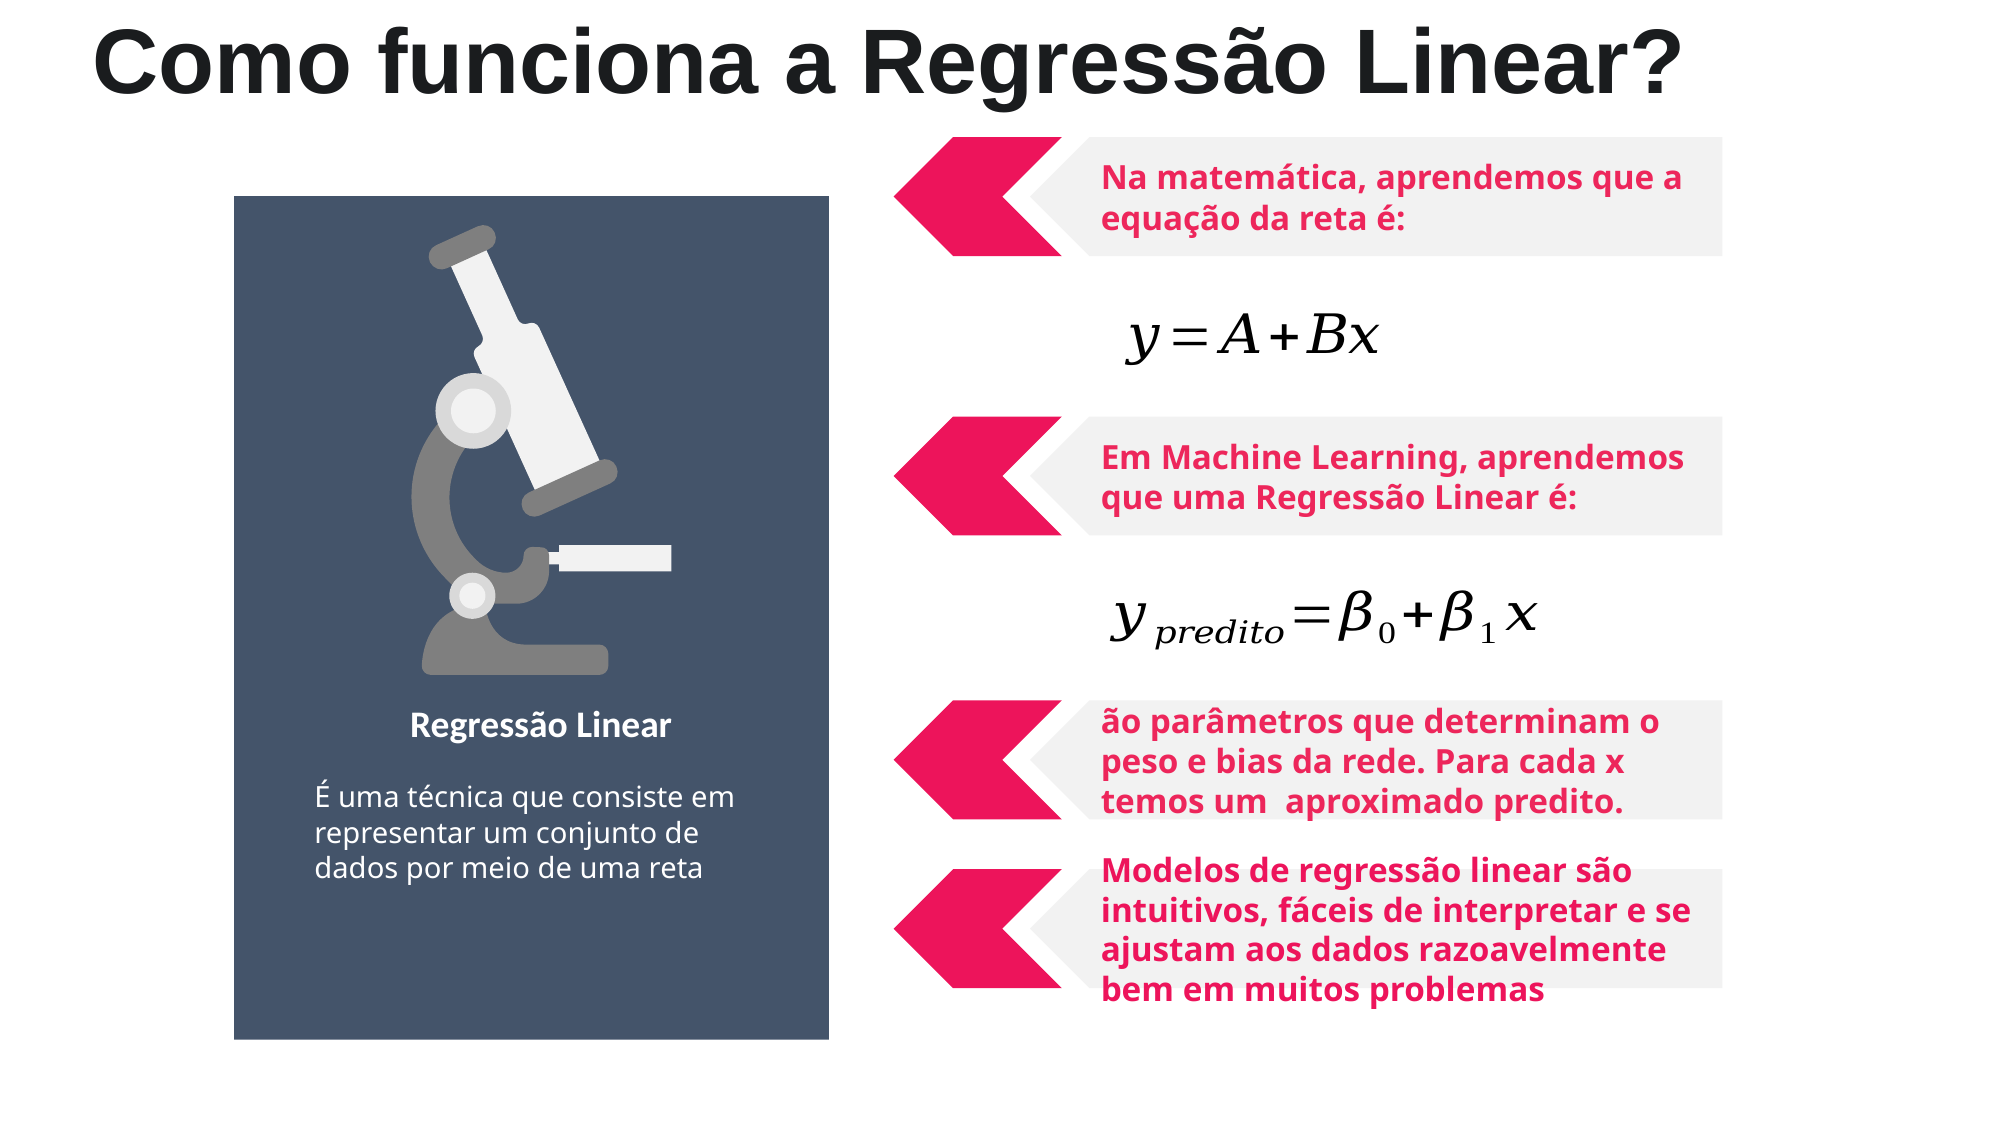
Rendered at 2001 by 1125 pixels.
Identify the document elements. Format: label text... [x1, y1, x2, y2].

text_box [893, 869, 1723, 989]
text_box [233, 195, 830, 1041]
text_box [893, 416, 1723, 536]
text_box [893, 137, 1723, 256]
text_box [893, 700, 1723, 820]
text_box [411, 224, 672, 675]
text_box Como funciona a Regressão Linear? [77, 7, 1803, 169]
text_box Regressão Linear É uma técnica que consiste em representar um conjunto de dados por meio de uma reta [299, 692, 783, 1024]
